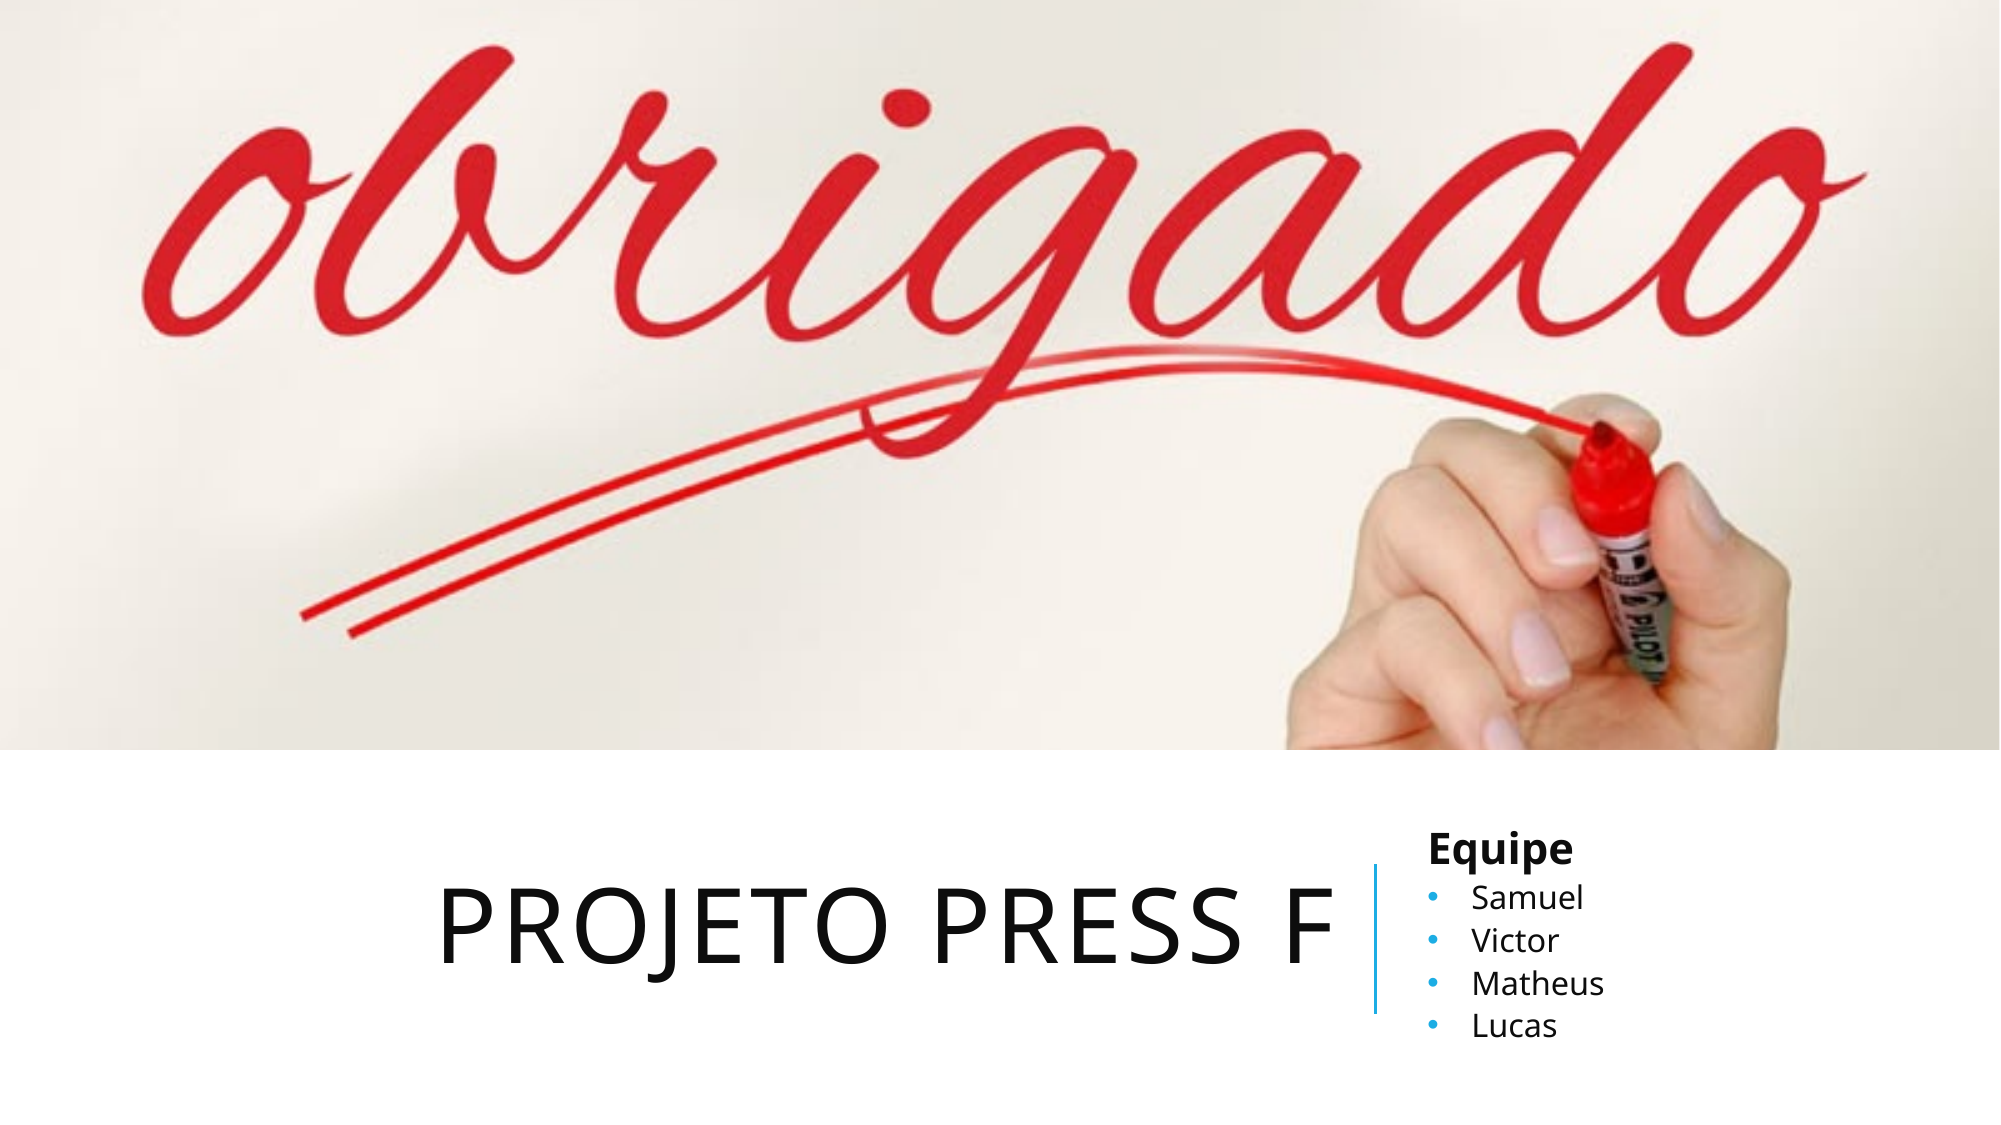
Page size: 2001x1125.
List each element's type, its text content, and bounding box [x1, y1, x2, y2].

picture [0, 0, 2000, 751]
list Equipe Samuel Victor Matheus Lucas [1412, 813, 1938, 1054]
title Projeto PRESS F [75, 813, 1350, 1054]
